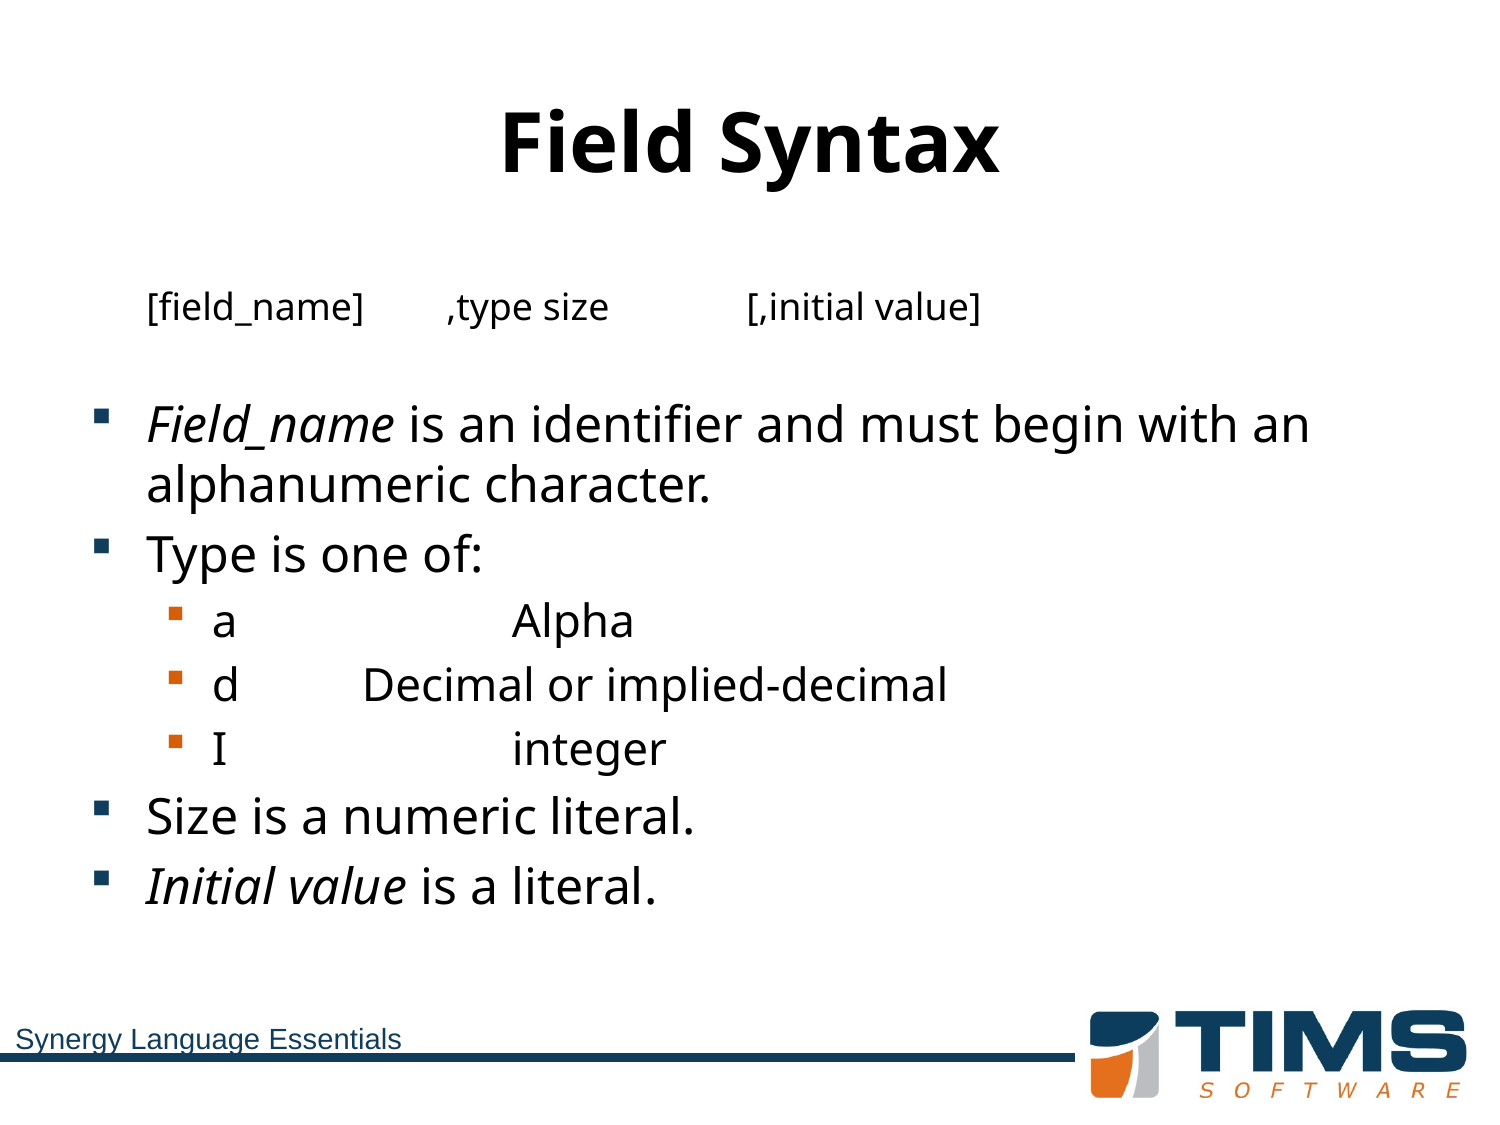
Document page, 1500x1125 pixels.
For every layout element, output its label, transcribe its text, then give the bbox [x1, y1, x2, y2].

list [field_name] ,type size [,initial value] Field_name is an identifier and must begin with an alphanumeric character. Type is one of: a Alpha d Decimal or implied-decimal I integer Size is a numeric literal. Initial value is a literal. [75, 262, 1425, 1005]
title Field Syntax [75, 45, 1425, 233]
footer Synergy Language Essentials [0, 1012, 650, 1088]
picture [1087, 1007, 1469, 1098]
